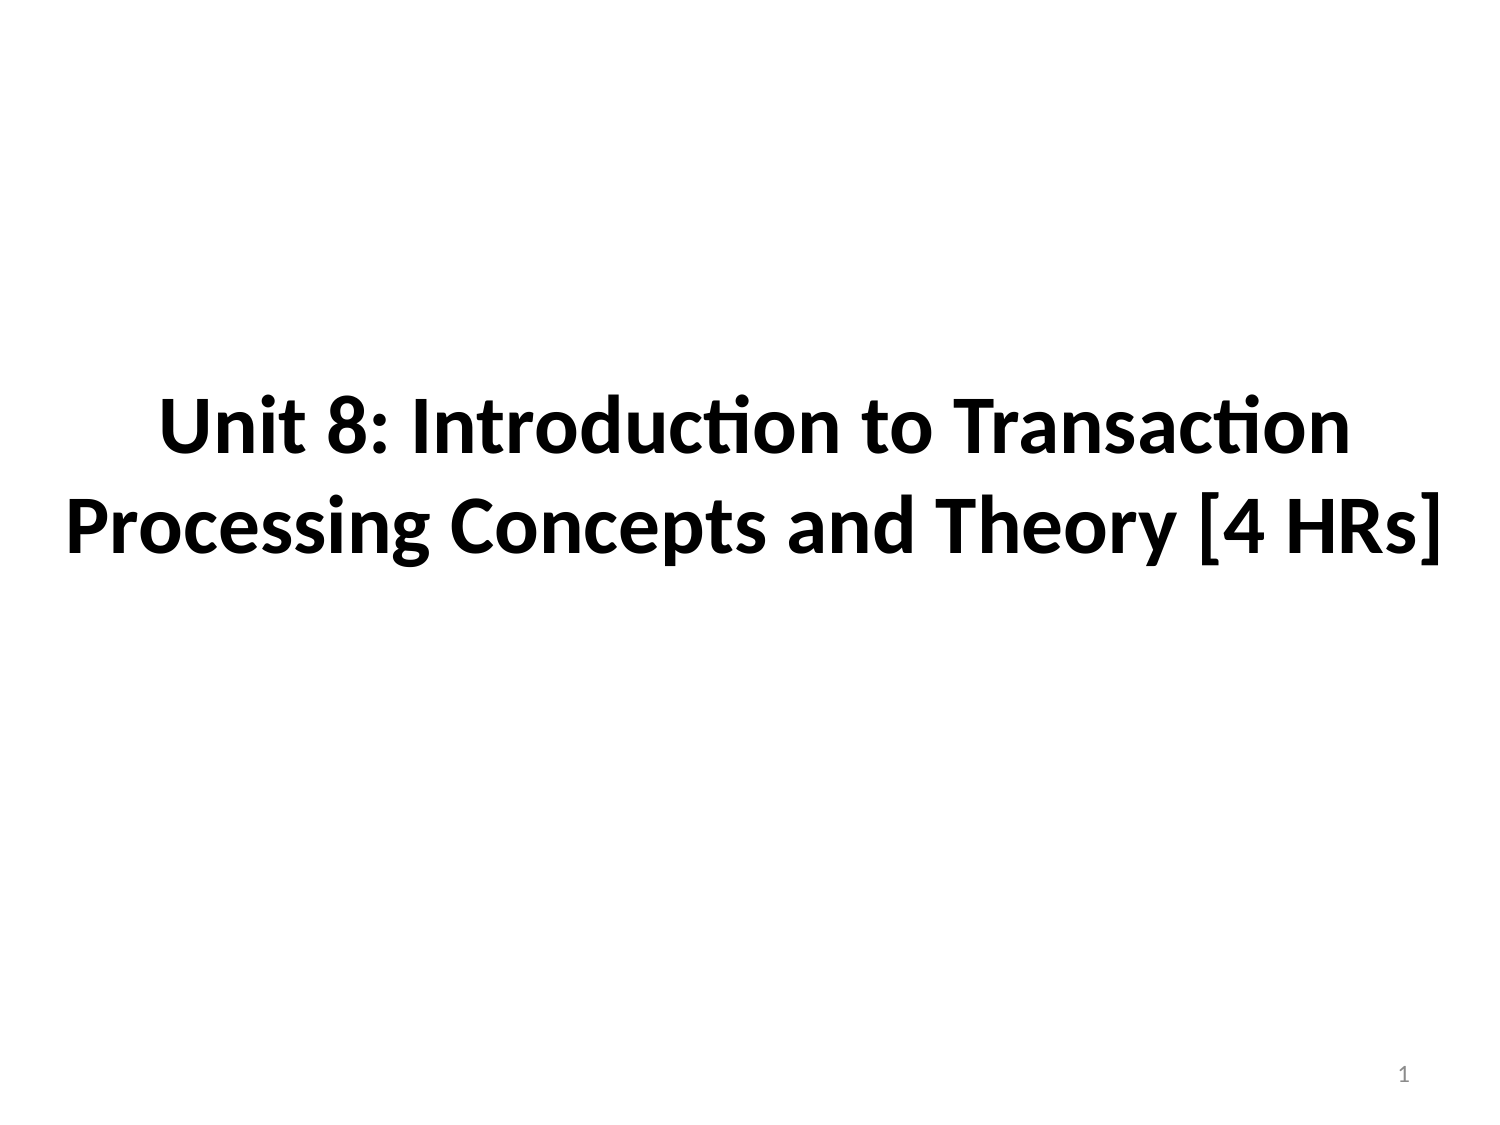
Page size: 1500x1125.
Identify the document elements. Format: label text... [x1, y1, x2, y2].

slide_number 1 [1074, 1042, 1425, 1103]
title Unit 8: Introduction to Transaction Processing Concepts and Theory [4 HRs] [37, 349, 1475, 591]
